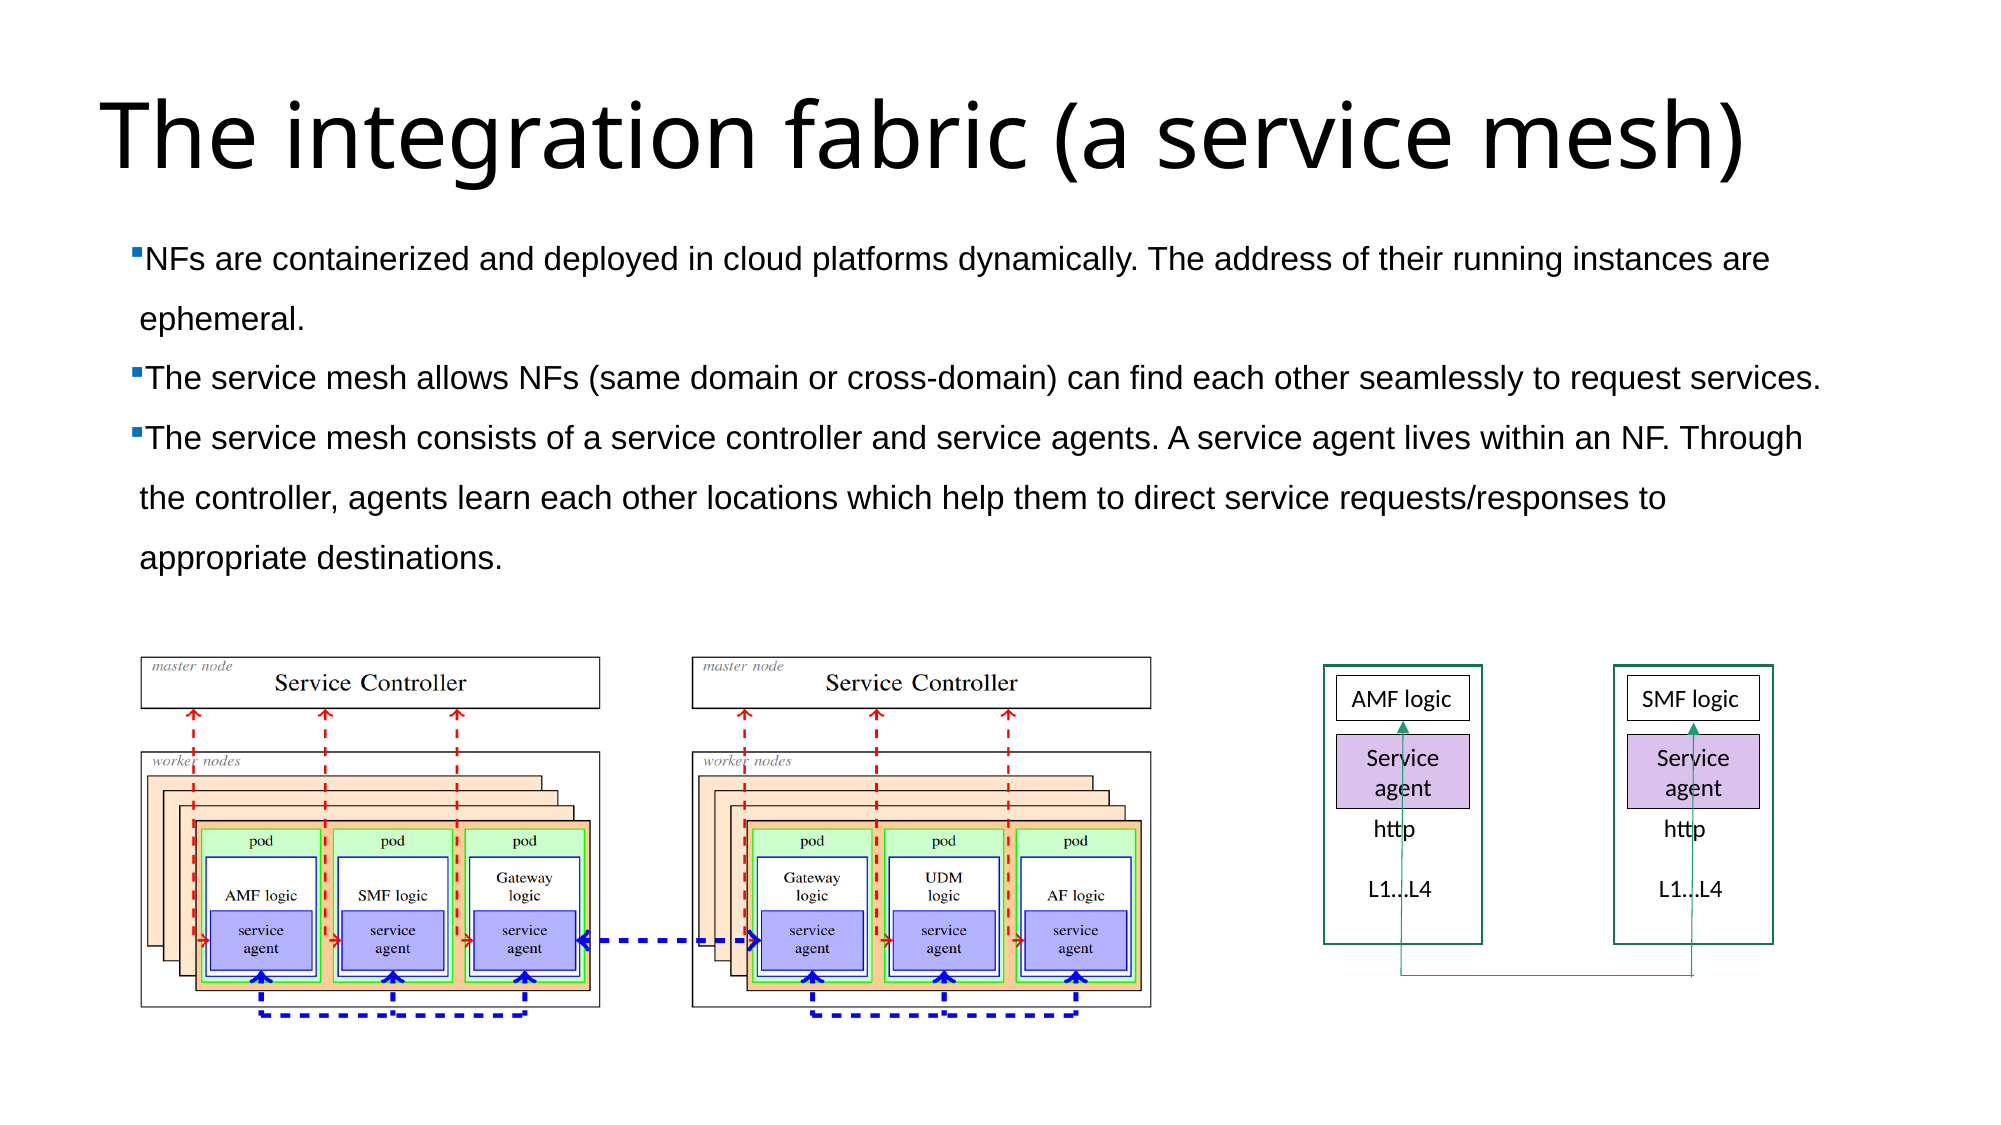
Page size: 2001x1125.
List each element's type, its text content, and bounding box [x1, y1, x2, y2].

title The integration fabric (a service mesh) [99, 44, 1900, 233]
text_box NFs are containerized and deployed in cloud platforms dynamically. The address of their running instances are ephemeral. The service mesh allows NFs (same domain or cross-domain) can find each other seamlessly to request services. The service mesh consists of a service controller and service agents. A service agent lives within an NF. Through the controller, agents learn each other locations which help them to direct service requests/responses to appropriate destinations. [114, 209, 1852, 639]
picture [135, 653, 1152, 1025]
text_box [1323, 665, 1773, 978]
